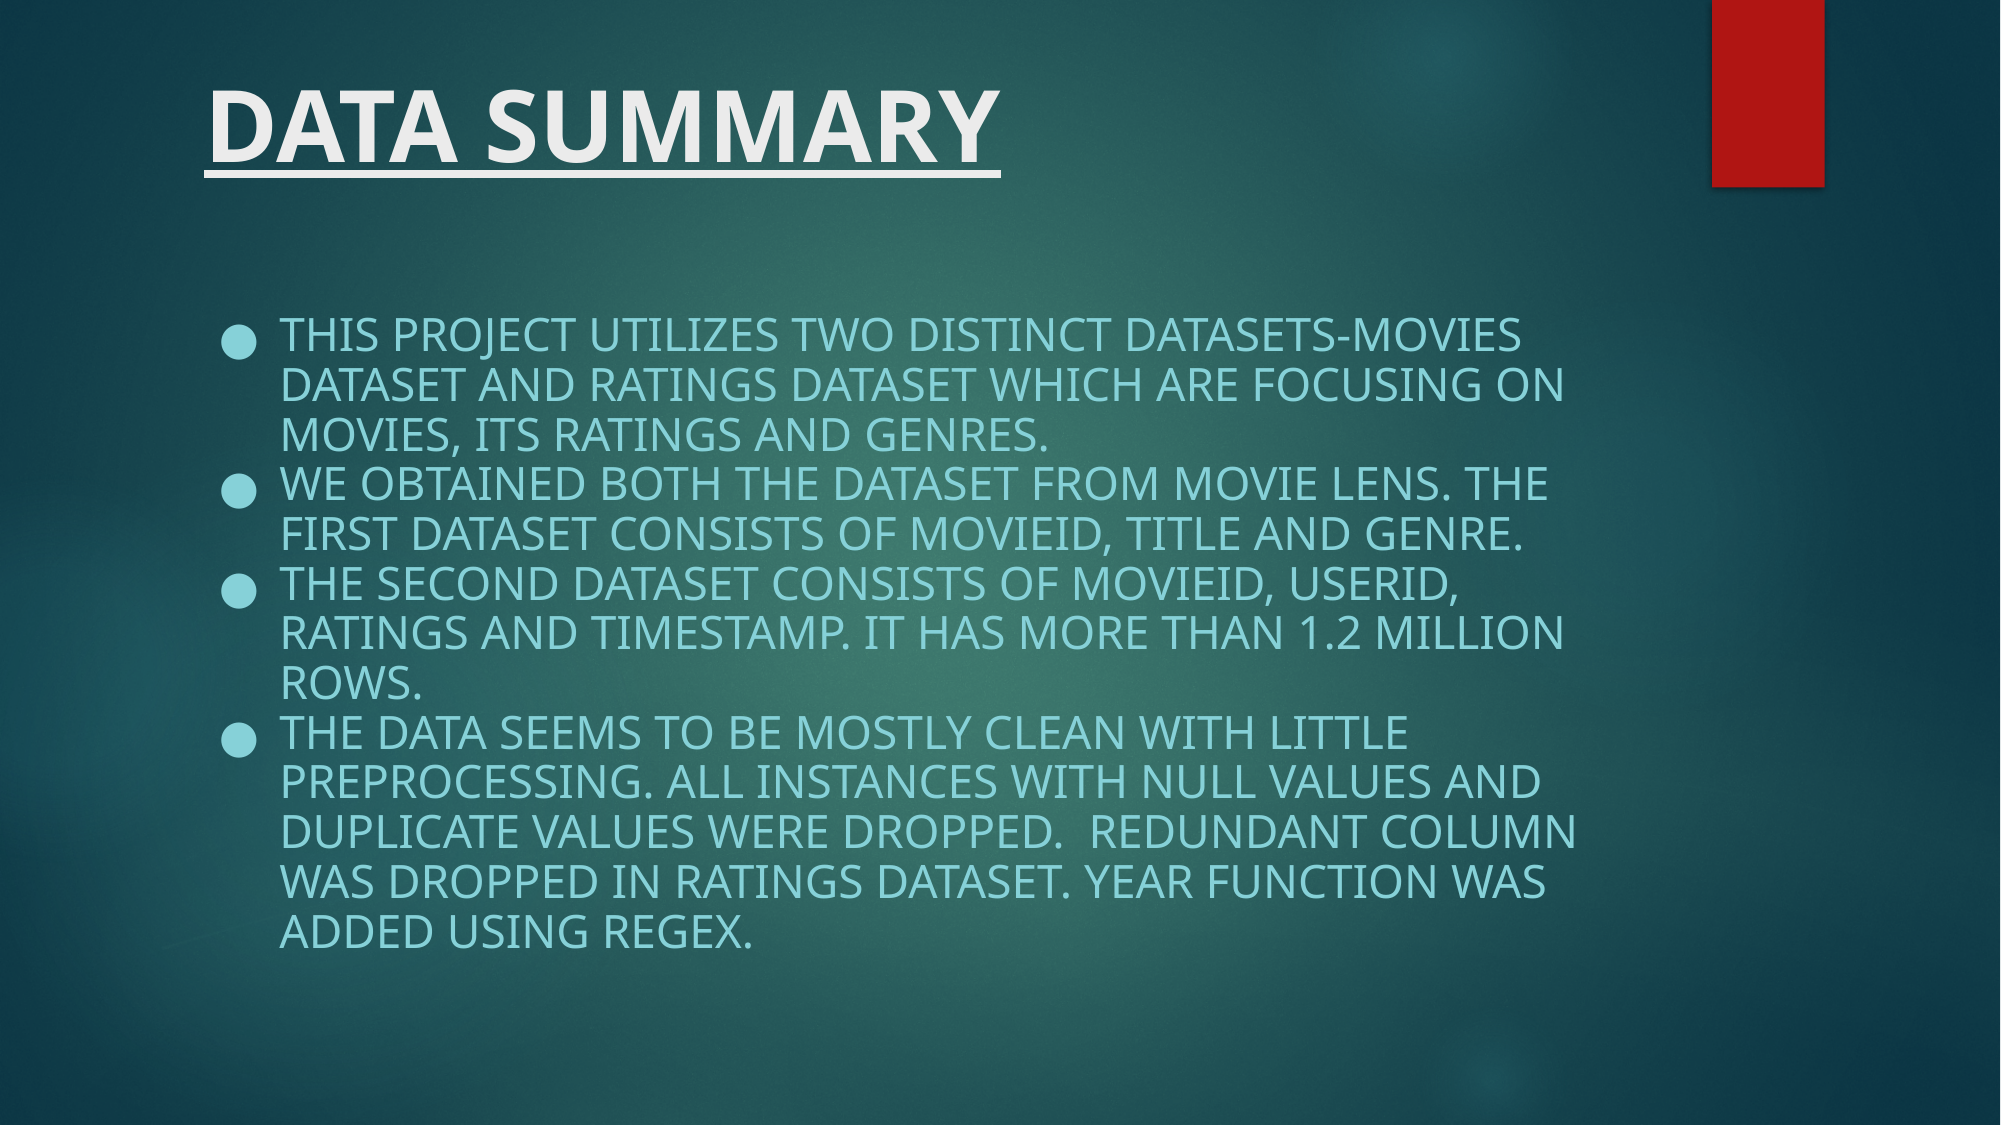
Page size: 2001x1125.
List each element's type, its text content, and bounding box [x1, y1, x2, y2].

title DATA SUMMARY [189, 59, 1638, 191]
subtitle THIS PROJECT UTILIZES TWO DISTINCT DATASETS-MOVIES DATASET AND RATINGS DATASET WHICH ARE FOCUSING ON MOVIES, ITS RATINGS AND GENRES. WE OBTAINED BOTH THE DATASET FROM MOVIE LENS. THE FIRST DATASET CONSISTS OF MOVIEID, TITLE AND GENRE. THE SECOND DATASET CONSISTS OF MOVIEID, USERID, RATINGS AND TIMESTAMP. IT HAS MORE THAN 1.2 MILLION ROWS. THE DATA SEEMS TO BE MOSTLY CLEAN WITH LITTLE PREPROCESSING. ALL INSTANCES WITH NULL VALUES AND DUPLICATE VALUES WERE DROPPED. REDUNDANT COLUMN WAS DROPPED IN RATINGS DATASET. YEAR FUNCTION WAS ADDED USING REGEX. [189, 304, 1638, 1000]
picture [0, 0, 2001, 1125]
